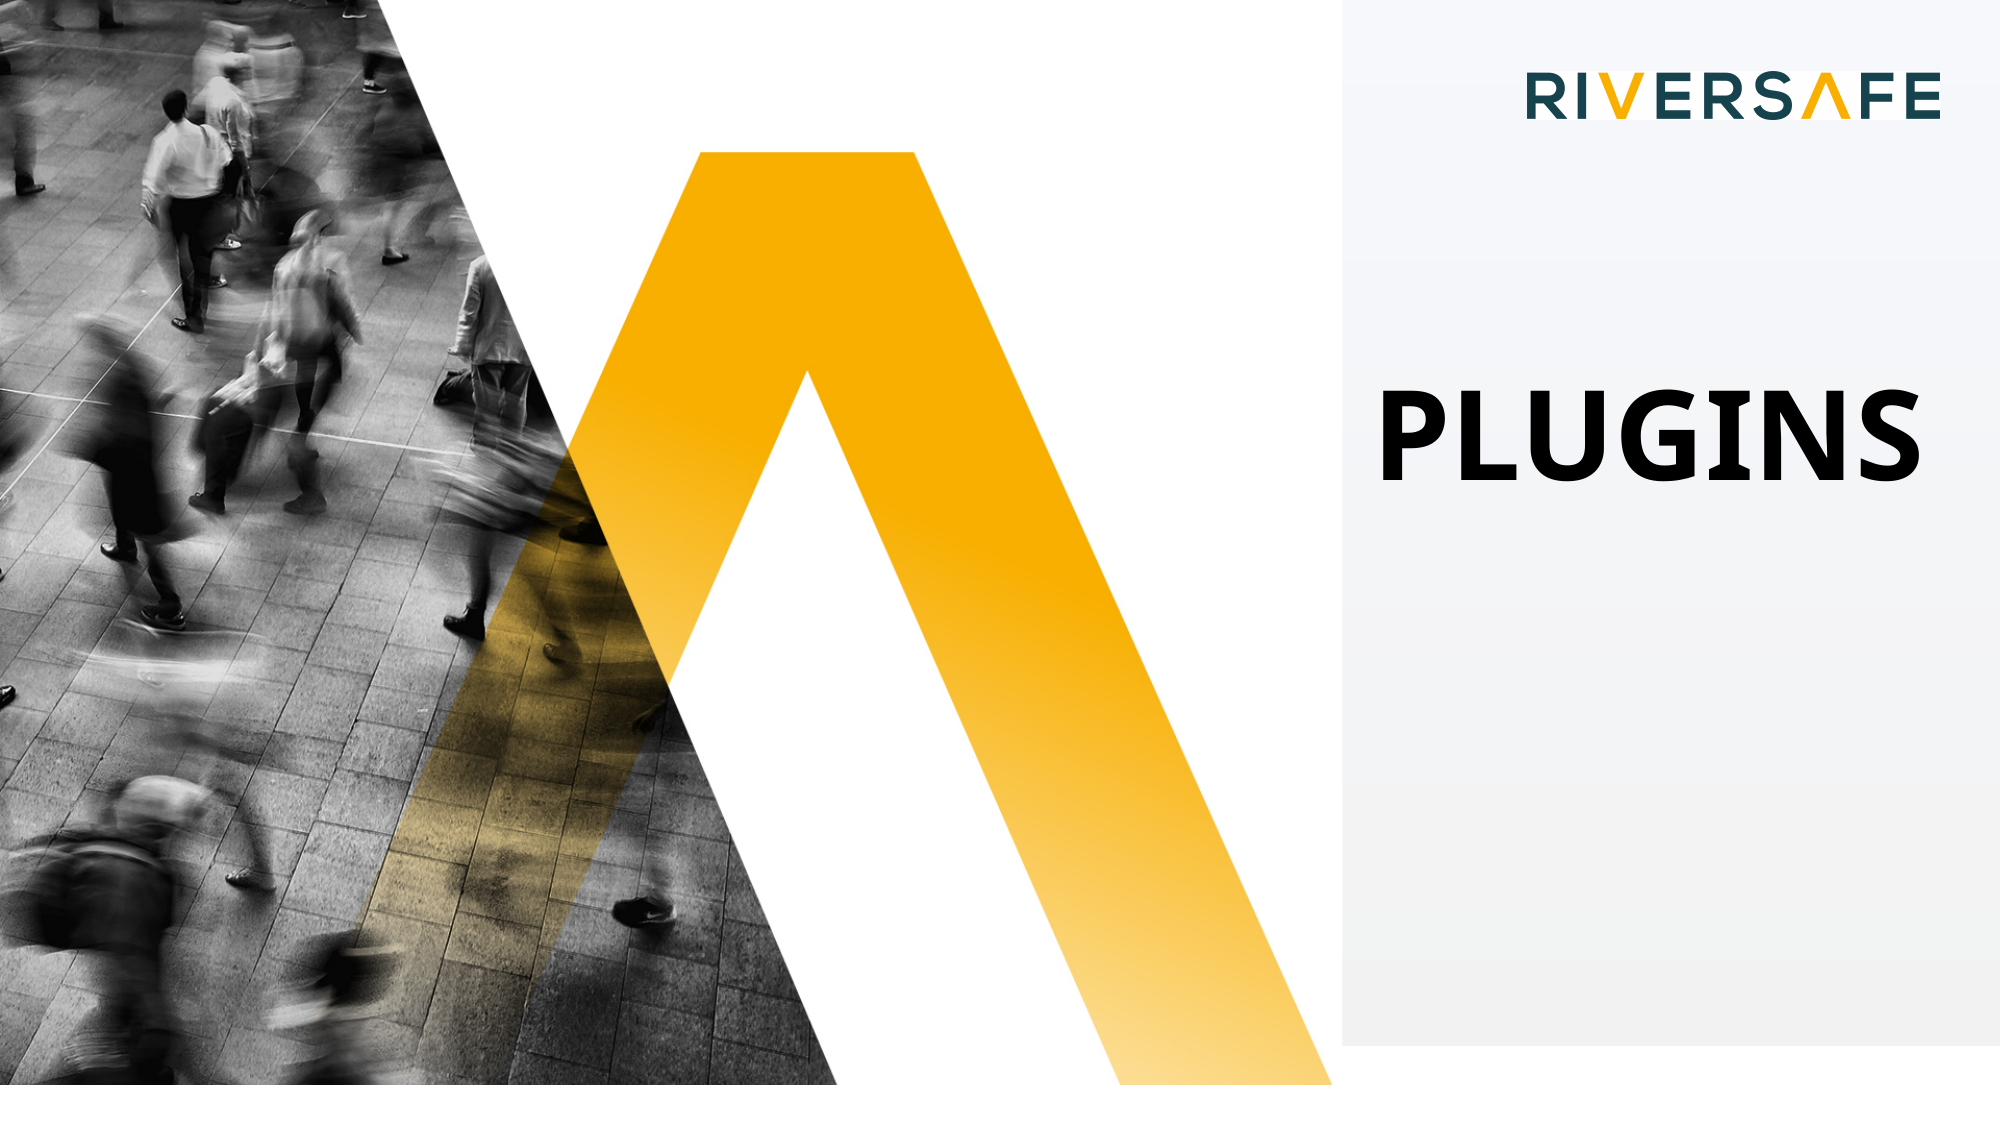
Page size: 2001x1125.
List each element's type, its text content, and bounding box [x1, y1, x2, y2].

picture [1527, 71, 1940, 120]
picture [0, 0, 1343, 1085]
list PLUGINS [1244, 365, 1940, 496]
